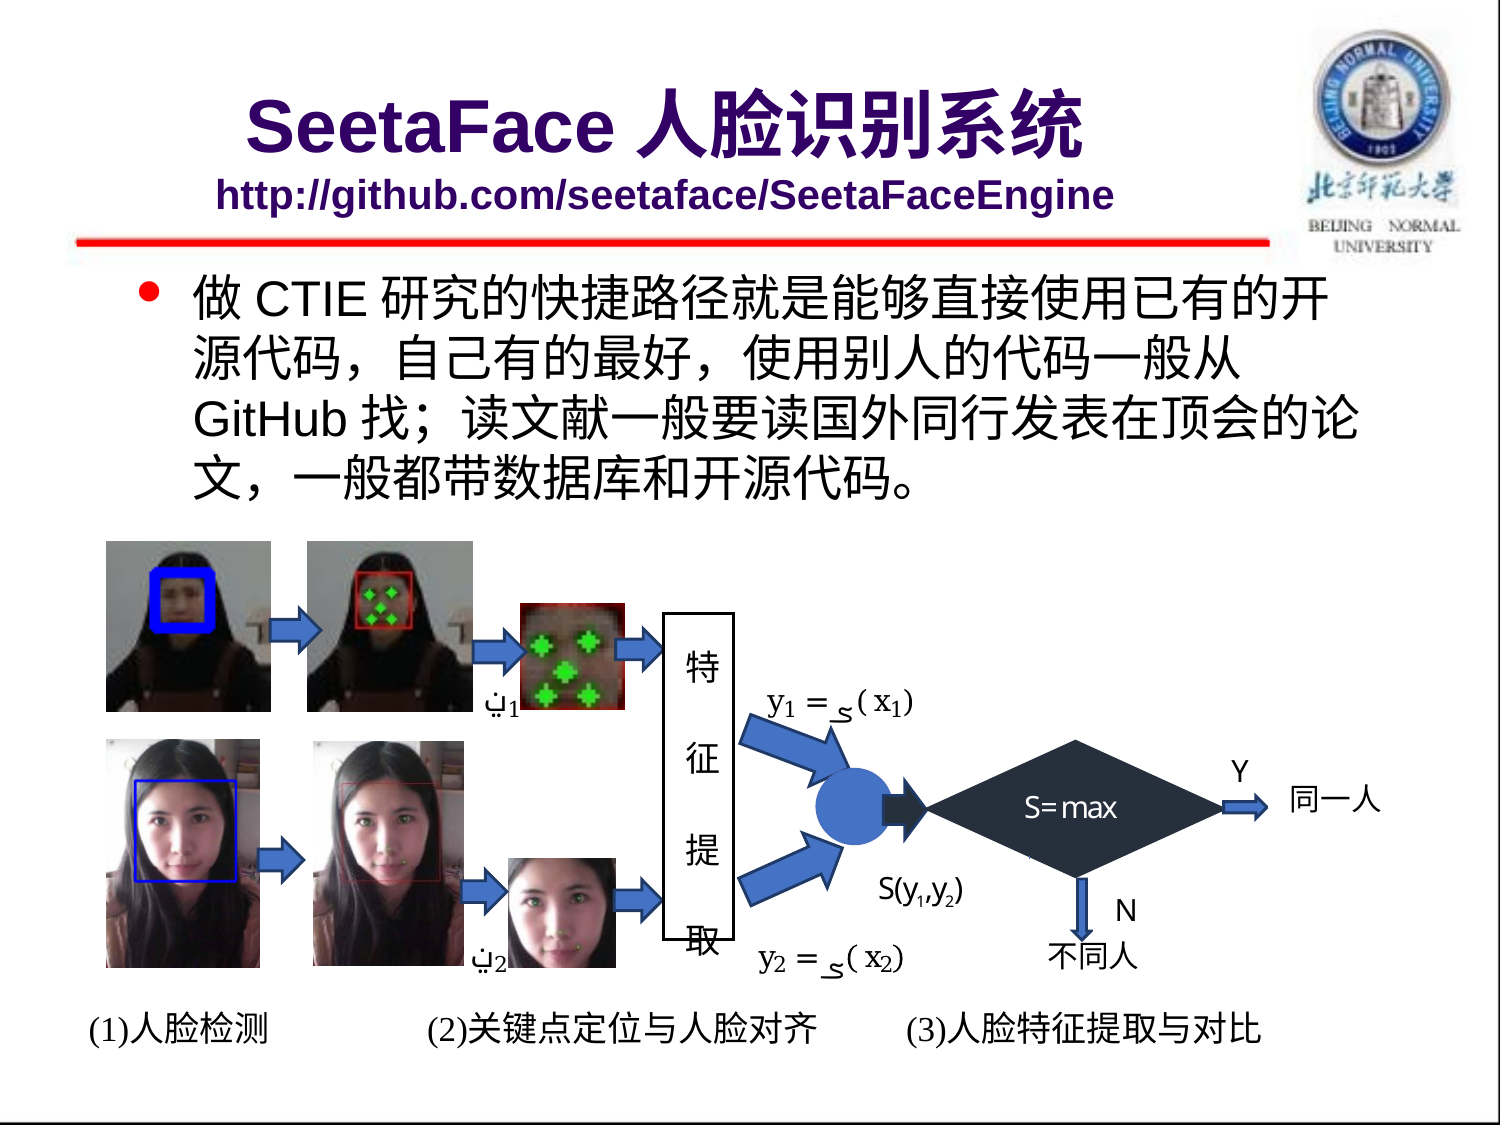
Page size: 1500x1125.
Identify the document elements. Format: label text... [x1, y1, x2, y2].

picture [0, 0, 1500, 1125]
list 做CTIE研究的快捷路径就是能够直接使用已有的开源代码，自己有的最好，使用别人的代码一般从GitHub找；读文献一般要读国外同行发表在顶会的论文，一般都带数据库和开源代码。 [121, 258, 1386, 510]
title SeetaFace人脸识别系统 http://github.com/seetaface/SeetaFaceEngine [29, 100, 1301, 226]
